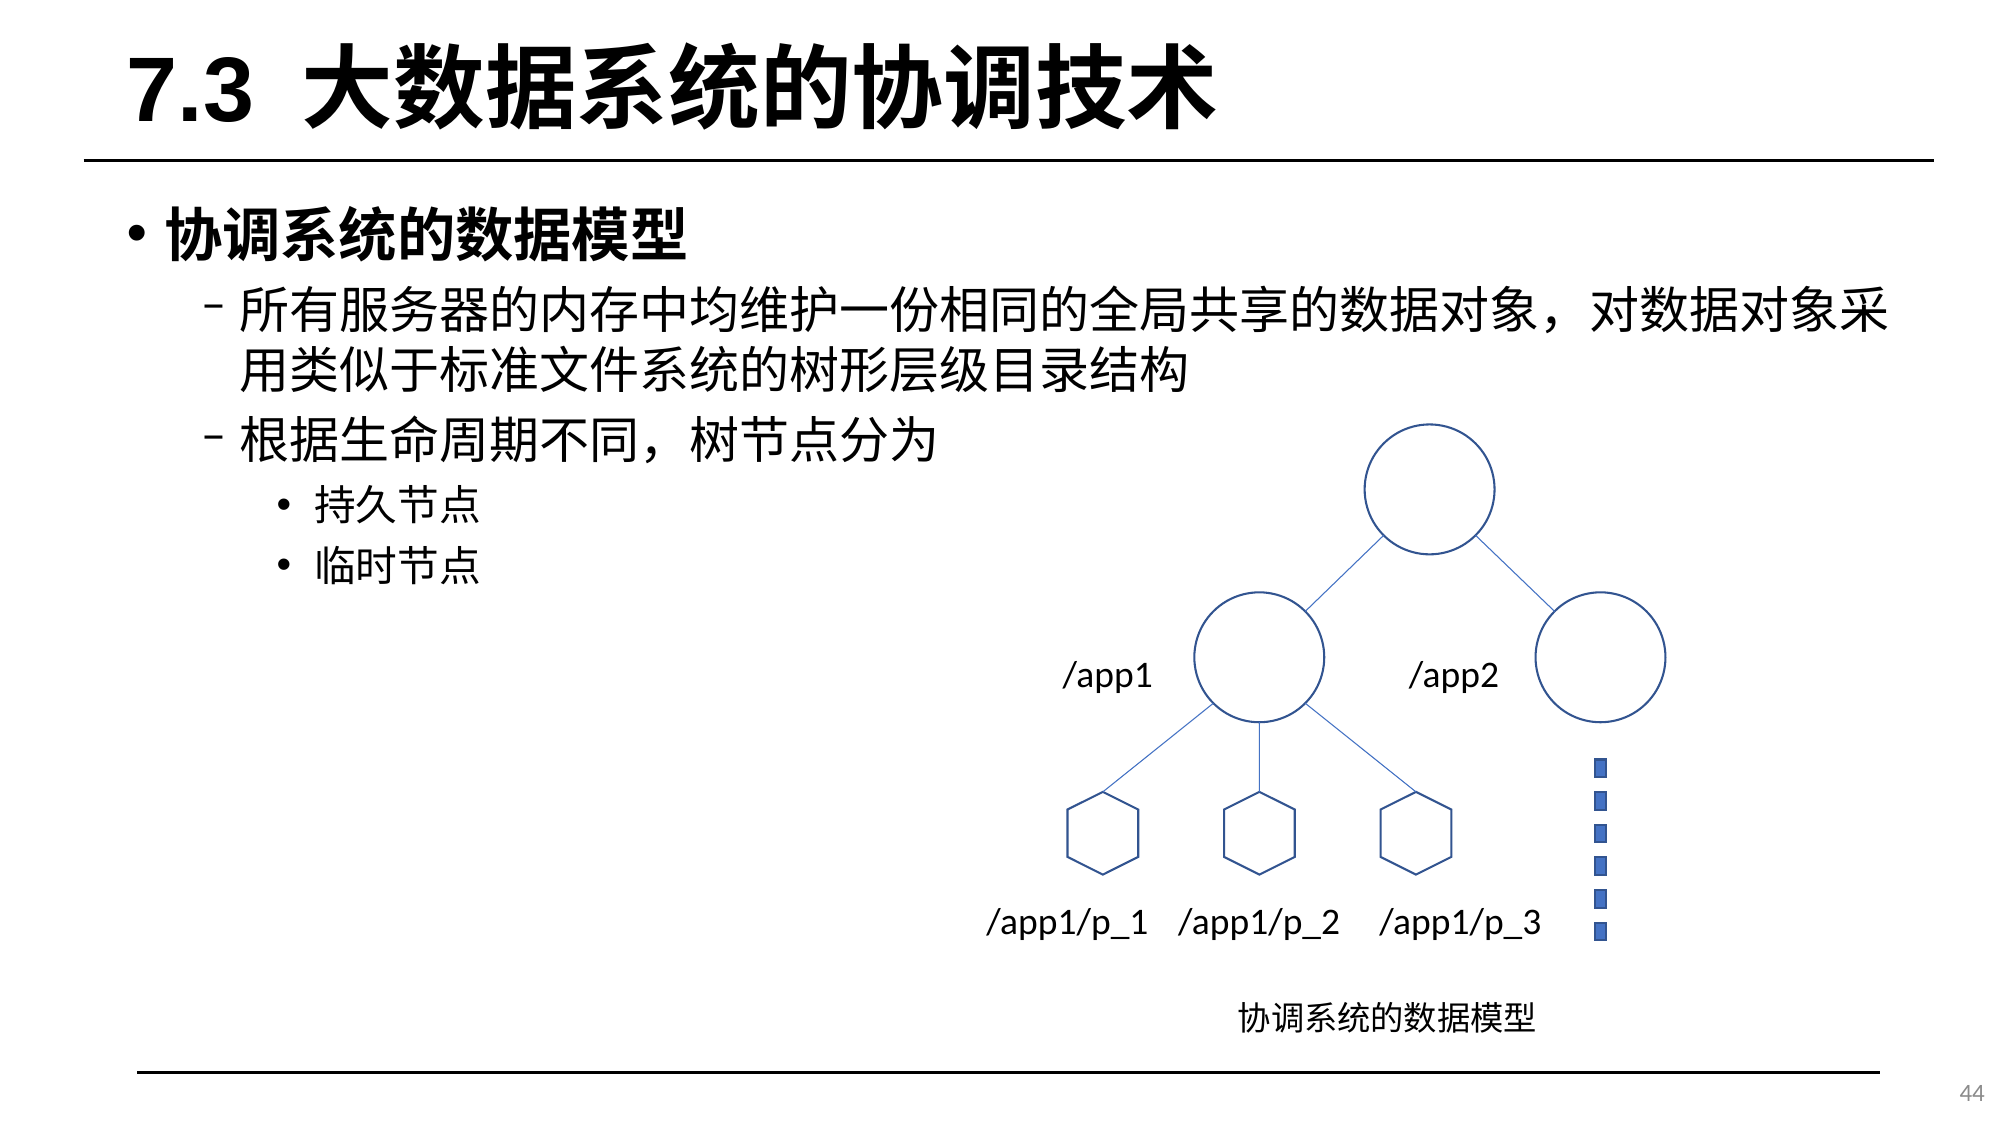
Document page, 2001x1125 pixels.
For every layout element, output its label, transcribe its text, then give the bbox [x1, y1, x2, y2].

text_box 协调系统的数据模型 [1223, 989, 1553, 1045]
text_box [971, 424, 1666, 951]
list 协调系统的数据模型 所有服务器的内存中均维护一份相同的全局共享的数据对象，对数据对象采用类似于标准文件系统的树形层级目录结构 根据生命周期不同，树节点分为 持久节点 临时节点 [111, 190, 1905, 1014]
slide_number 44 [1550, 1061, 2000, 1122]
title 7.3 大数据系统的协调技术 [111, 22, 1905, 161]
